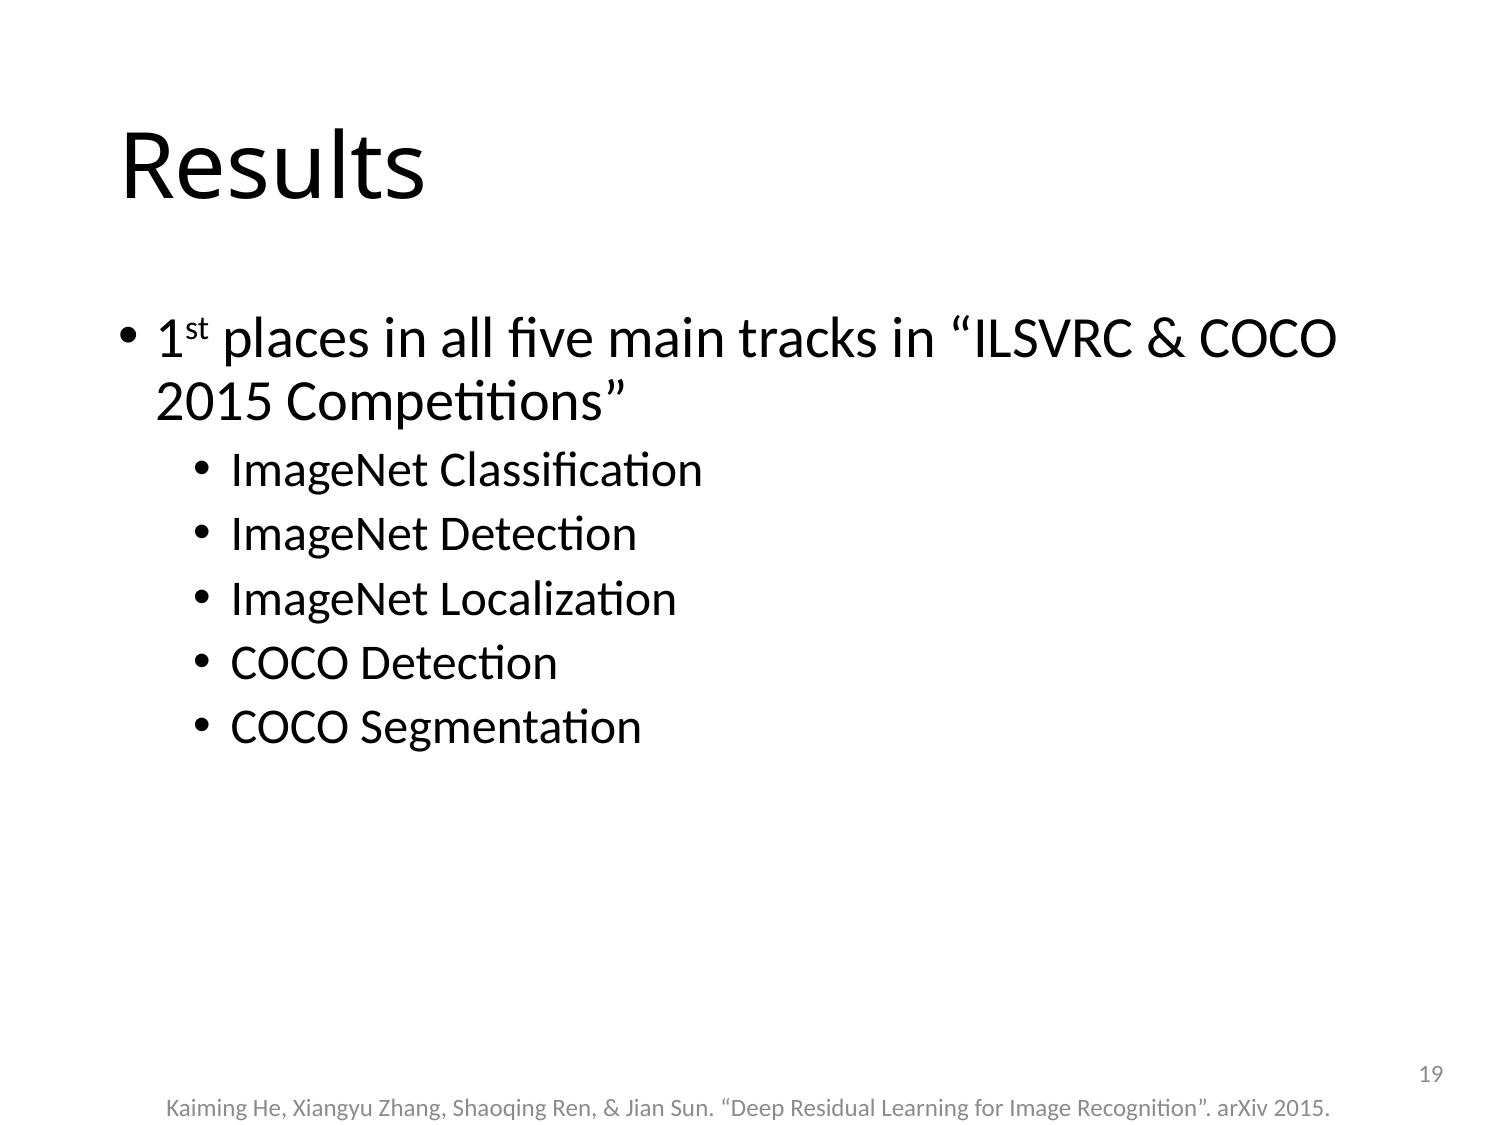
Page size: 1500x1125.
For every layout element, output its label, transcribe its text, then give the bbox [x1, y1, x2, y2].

footer Kaiming He, Xiangyu Zhang, Shaoqing Ren, & Jian Sun. “Deep Residual Learning for Image Recognition”. arXiv 2015. [0, 1076, 1500, 1125]
title Results [103, 59, 1397, 278]
list 1st places in all five main tracks in “ILSVRC & COCO 2015 Competitions” ImageNet Classification ImageNet Detection ImageNet Localization COCO Detection COCO Segmentation [103, 299, 1397, 1014]
slide_number 19 [1121, 1042, 1459, 1103]
